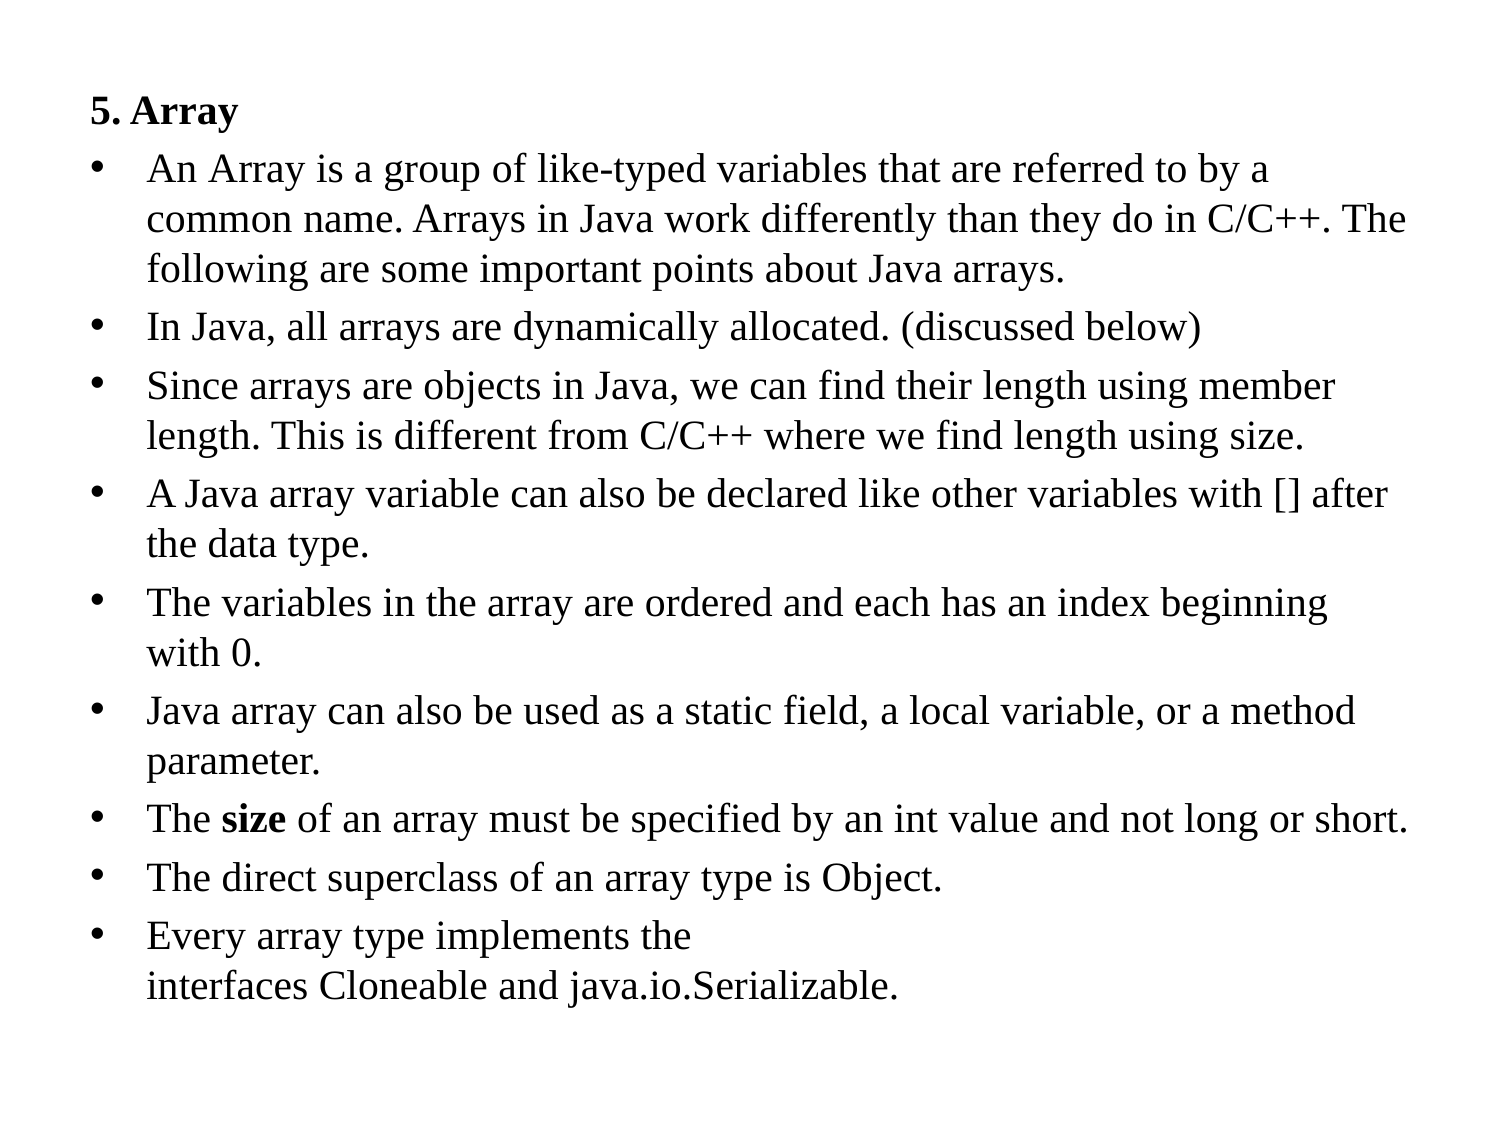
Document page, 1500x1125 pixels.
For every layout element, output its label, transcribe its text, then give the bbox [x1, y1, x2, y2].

list 5. Array An Array is a group of like-typed variables that are referred to by a common name. Arrays in Java work differently than they do in C/C++. The following are some important points about Java arrays. In Java, all arrays are dynamically allocated. (discussed below) Since arrays are objects in Java, we can find their length using member length. This is different from C/C++ where we find length using size. A Java array variable can also be declared like other variables with [] after the data type. The variables in the array are ordered and each has an index beginning with 0. Java array can also be used as a static field, a local variable, or a method parameter. The size of an array must be specified by an int value and not long or short. The direct superclass of an array type is Object. Every array type implements the interfaces Cloneable and java.io.Serializable. [75, 75, 1425, 1063]
